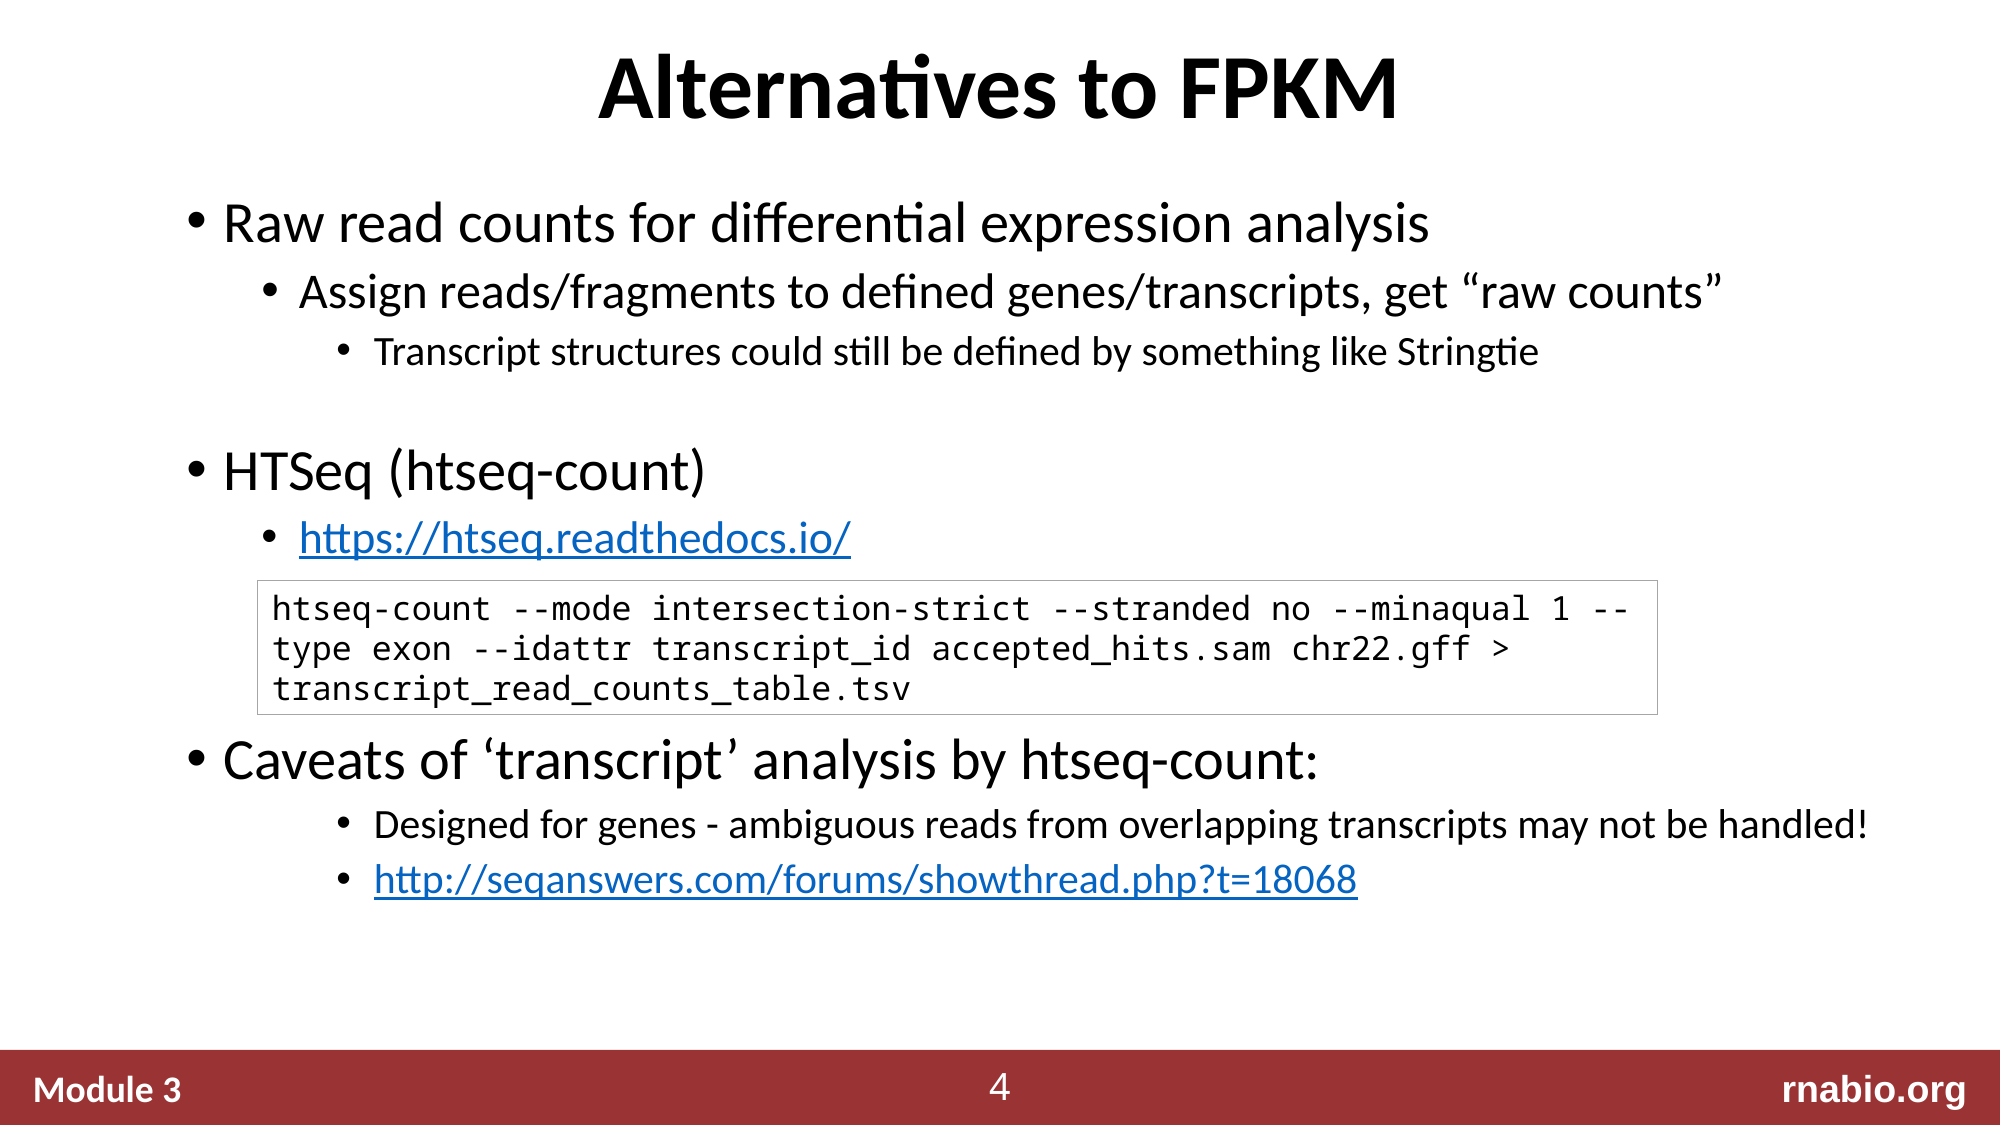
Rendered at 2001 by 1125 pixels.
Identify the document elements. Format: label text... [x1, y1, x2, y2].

text_box htseq-count --mode intersection-strict --stranded no --minaqual 1 --type exon --idattr transcript_id accepted_hits.sam chr22.gff > transcript_read_counts_table.tsv [257, 580, 1658, 715]
list Raw read counts for differential expression analysis Assign reads/fragments to defined genes/transcripts, get “raw counts” Transcript structures could still be defined by something like Stringtie HTSeq (htseq-count) https://htseq.readthedocs.io/ Caveats of ‘transcript’ analysis by htseq-count: Designed for genes - ambiguous reads from overlapping transcripts may not be handled! http://seqanswers.com/forums/showthread.php?t=18068 [171, 184, 1890, 1002]
title Alternatives to FPKM [275, 0, 1725, 183]
